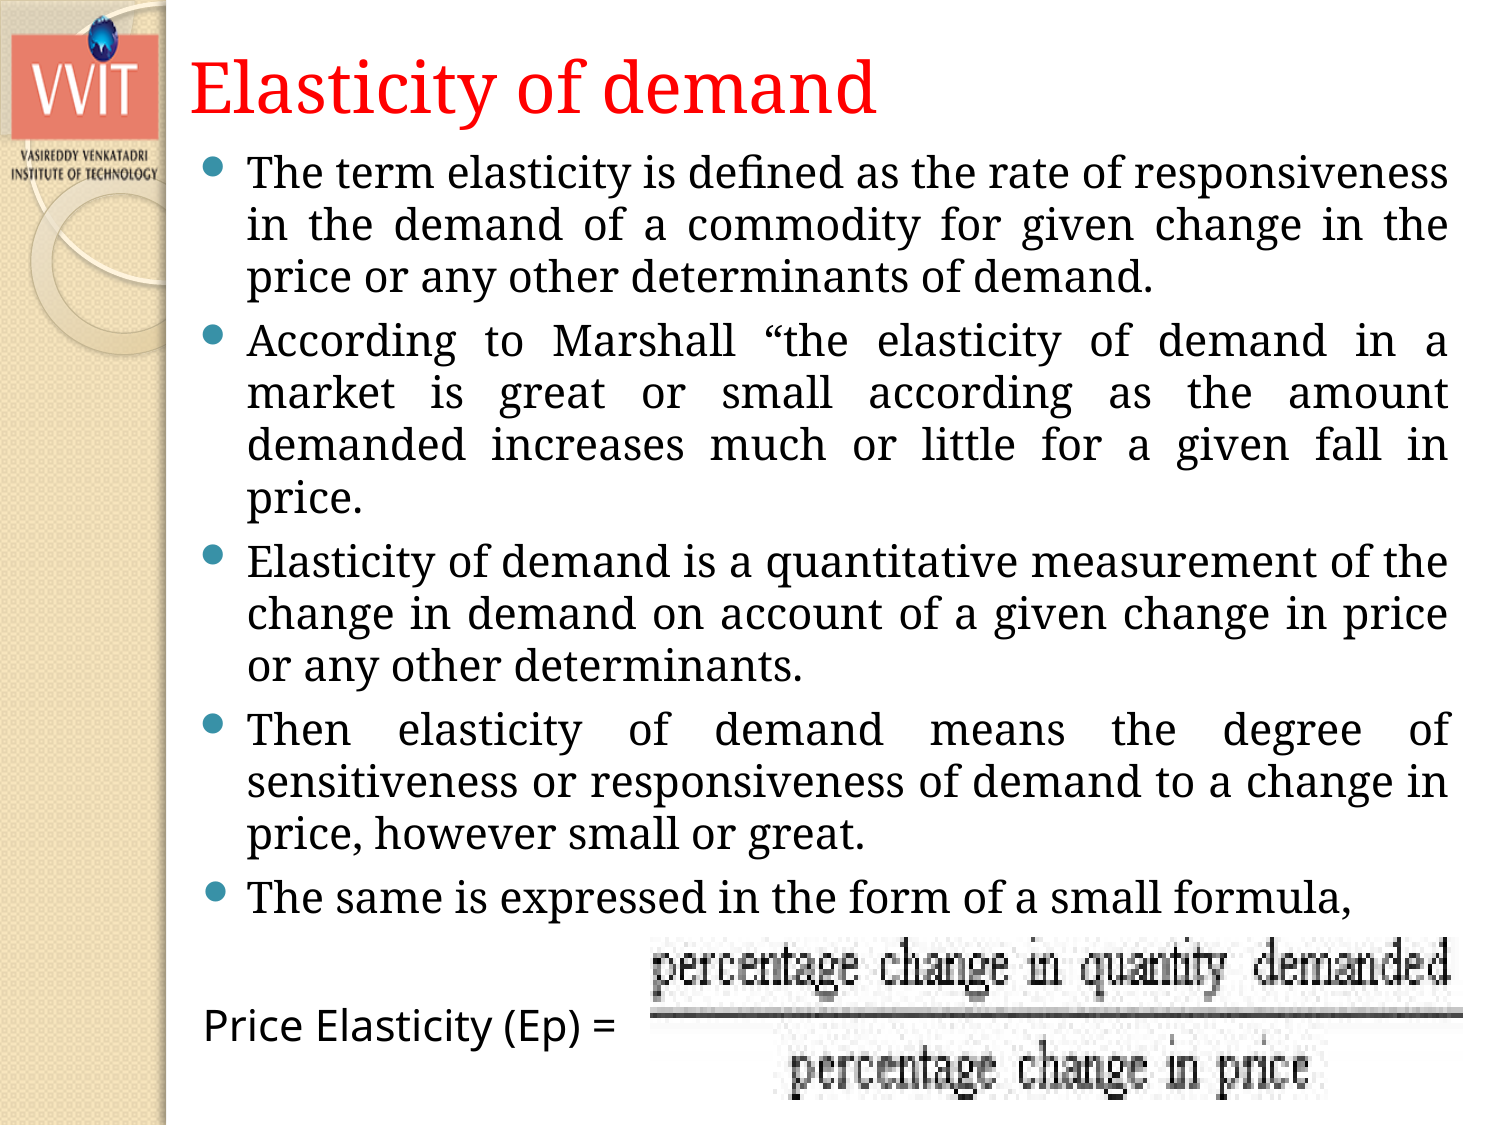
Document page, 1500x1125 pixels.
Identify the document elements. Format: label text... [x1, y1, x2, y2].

title Elasticity of demand [175, 45, 1466, 125]
picture [0, 12, 168, 188]
picture [649, 937, 1463, 1101]
list The term elasticity is defined as the rate of responsiveness in the demand of a commodity for given change in the price or any other determinants of demand. According to Marshall “the elasticity of demand in a market is great or small according as the amount demanded increases much or little for a given fall in price. Elasticity of demand is a quantitative measurement of the change in demand on account of a given change in price or any other determinants. Then elasticity of demand means the degree of sensitiveness or responsiveness of demand to a change in price, however small or great. The same is expressed in the form of a small formula, Price Elasticity (Ep) = [174, 137, 1466, 1100]
